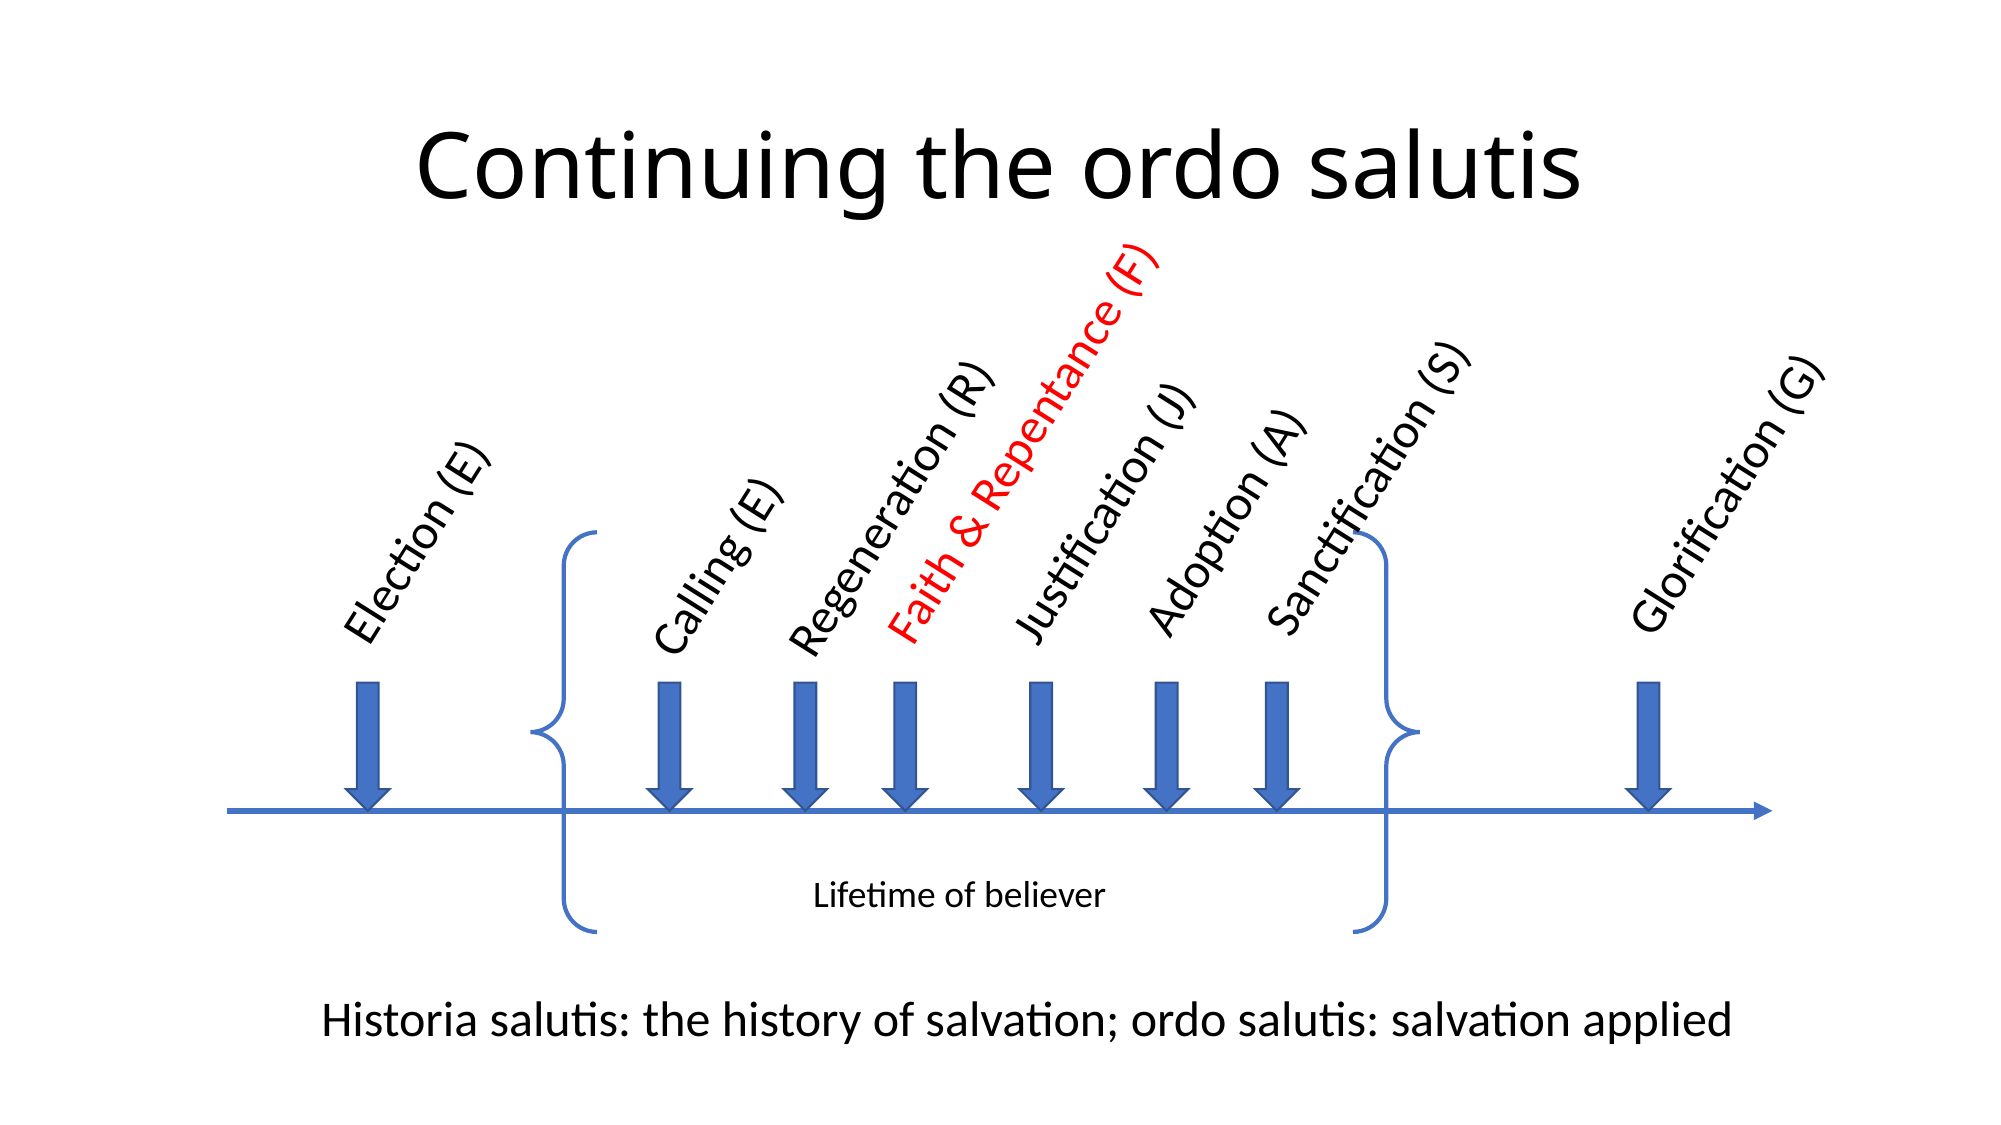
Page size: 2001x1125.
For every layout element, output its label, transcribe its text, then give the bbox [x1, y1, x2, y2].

text_box Sanctification (S) [1235, 287, 1508, 662]
text_box Adoption (A) [1114, 357, 1344, 662]
text_box Justification (J) [982, 241, 1289, 669]
title Continuing the ordo salutis [137, 59, 1863, 278]
text_box [809, 532, 1420, 810]
text_box [1142, 681, 1191, 810]
text_box Calling (E) [620, 393, 841, 683]
text_box [781, 681, 830, 810]
text_box [343, 681, 393, 810]
text_box [563, 811, 1387, 933]
text_box [1016, 681, 1066, 810]
text_box Lifetime of believer [620, 863, 1299, 923]
text_box [1252, 681, 1302, 810]
text_box [645, 681, 694, 810]
text_box Glorification (G) [1597, 291, 1869, 662]
text_box [530, 531, 689, 810]
text_box [880, 681, 930, 810]
text_box Historia salutis: the history of salvation; ordo salutis: salvation applied [151, 978, 1904, 1054]
text_box Faith & Repentance (F) [856, 189, 1196, 669]
text_box Election (E) [313, 374, 537, 669]
text_box [673, 532, 826, 810]
text_box Regeneration (R) [757, 293, 1041, 683]
text_box [1624, 681, 1673, 810]
